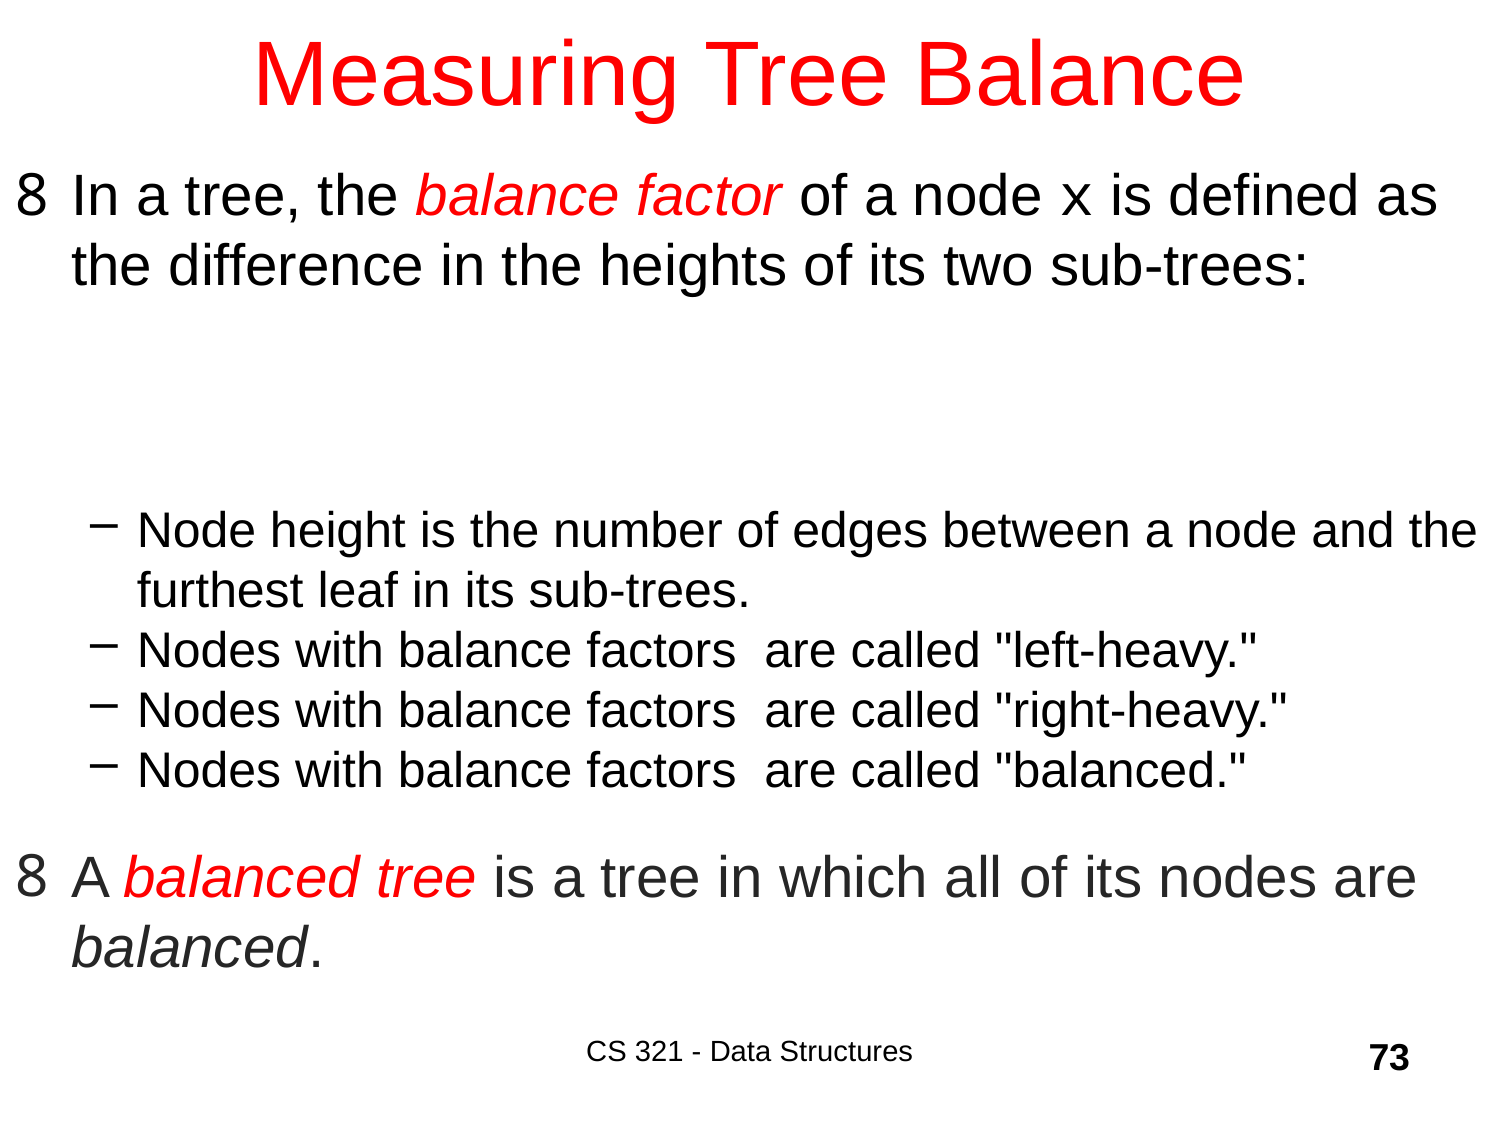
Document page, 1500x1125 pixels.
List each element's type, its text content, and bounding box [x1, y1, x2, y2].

footer CS 321 - Data Structures [462, 1024, 1038, 1101]
title Measuring Tree Balance [112, 0, 1388, 163]
slide_number 73 [1112, 1024, 1426, 1101]
